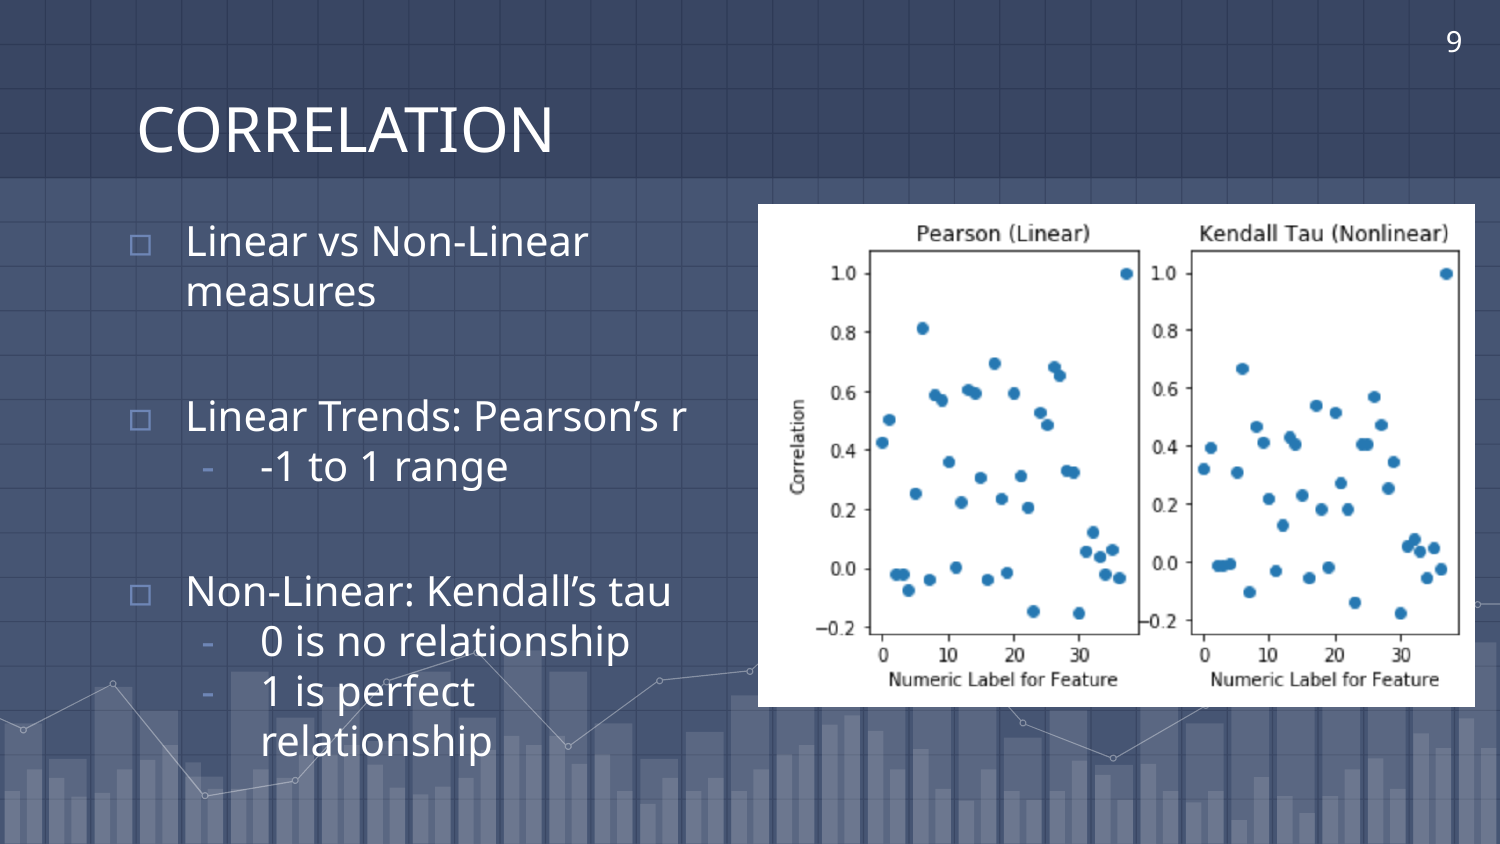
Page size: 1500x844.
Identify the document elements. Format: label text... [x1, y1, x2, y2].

picture [758, 204, 1476, 708]
slide_number 9 [1408, 0, 1500, 88]
title CORRELATION [121, 65, 1383, 180]
list Linear vs Non-Linear measures Linear Trends: Pearson’s r -1 to 1 range Non-Linear: Kendall’s tau 0 is no relationship 1 is perfect relationship [94, 199, 734, 741]
